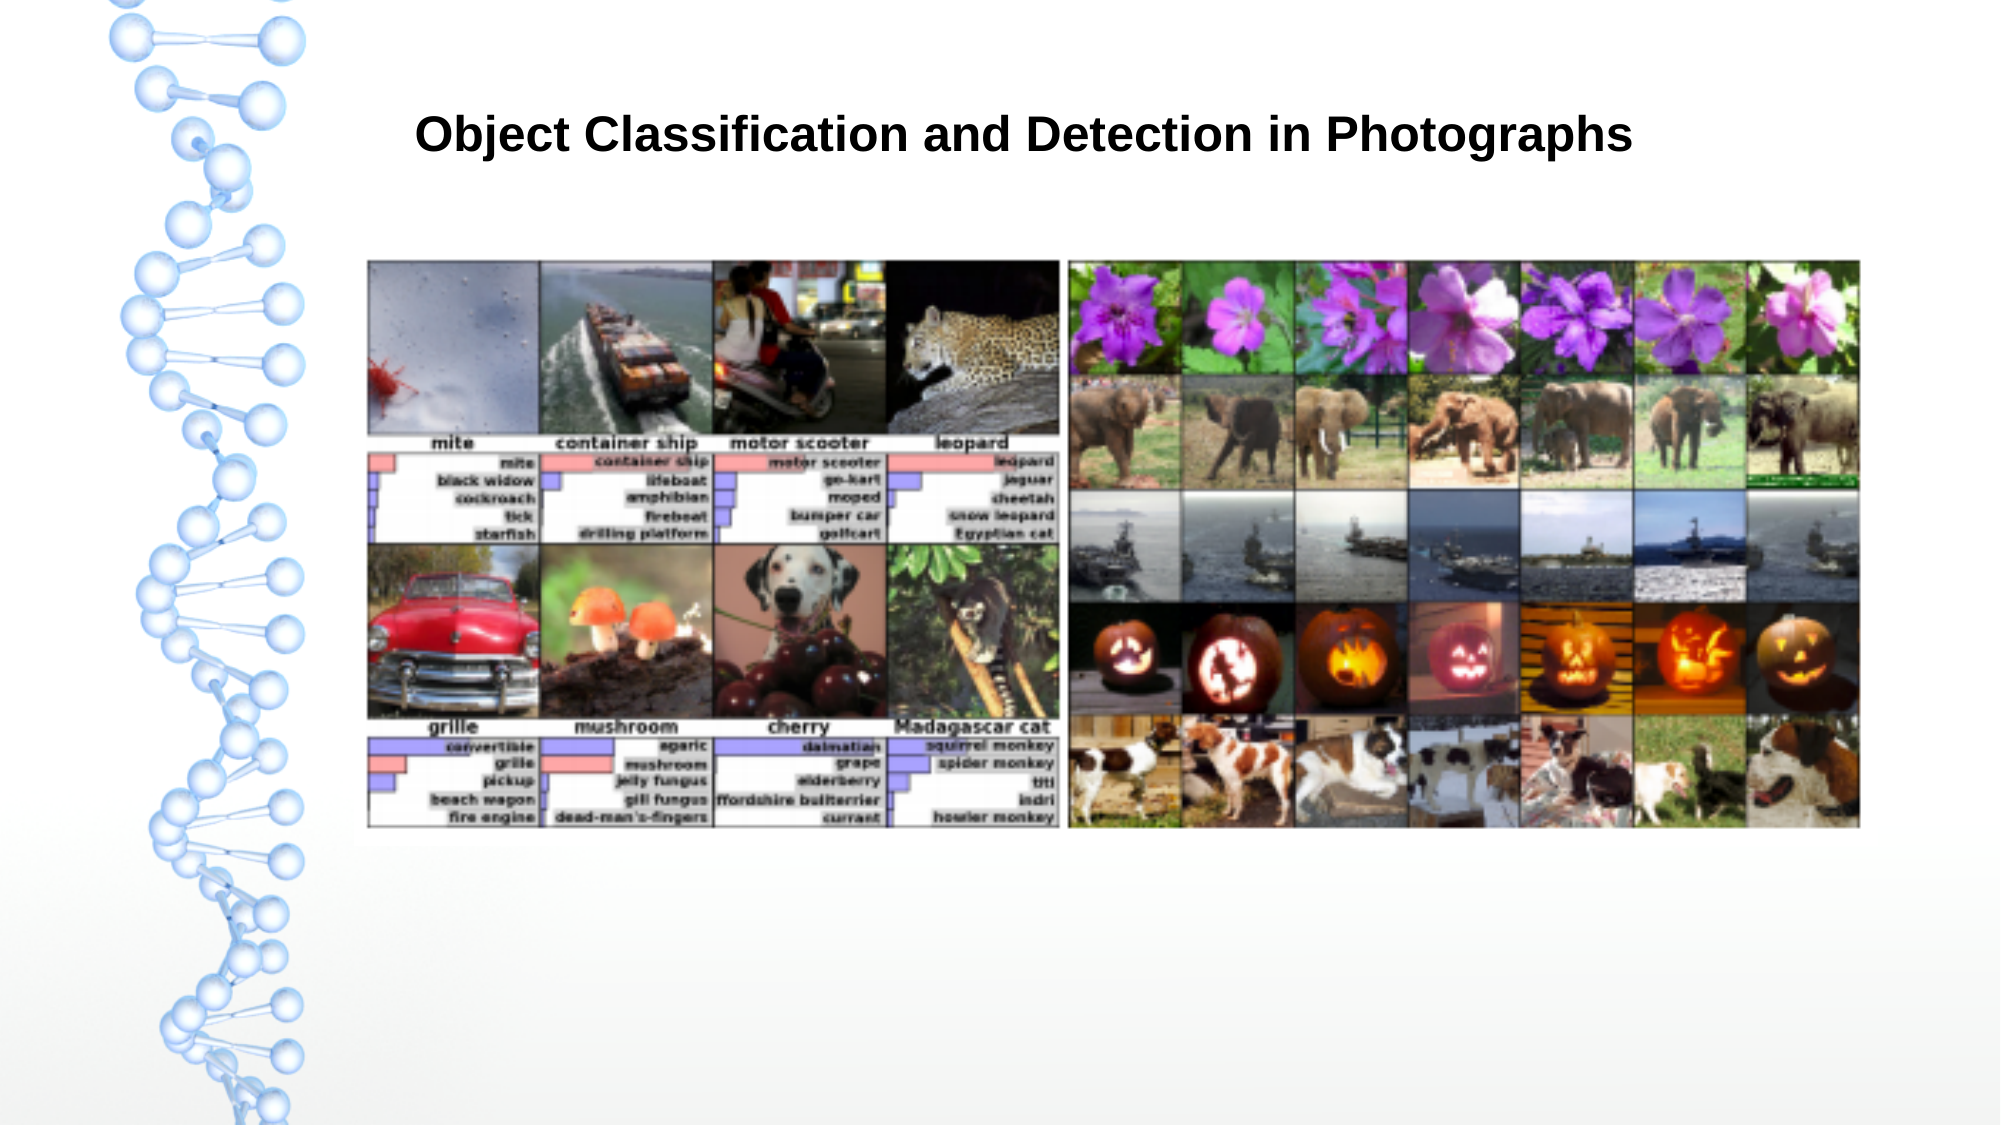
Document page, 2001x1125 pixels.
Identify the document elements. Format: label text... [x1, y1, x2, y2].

picture [0, 0, 2001, 1125]
text_box Object Classification and Detection in Photographs [399, 94, 1654, 246]
